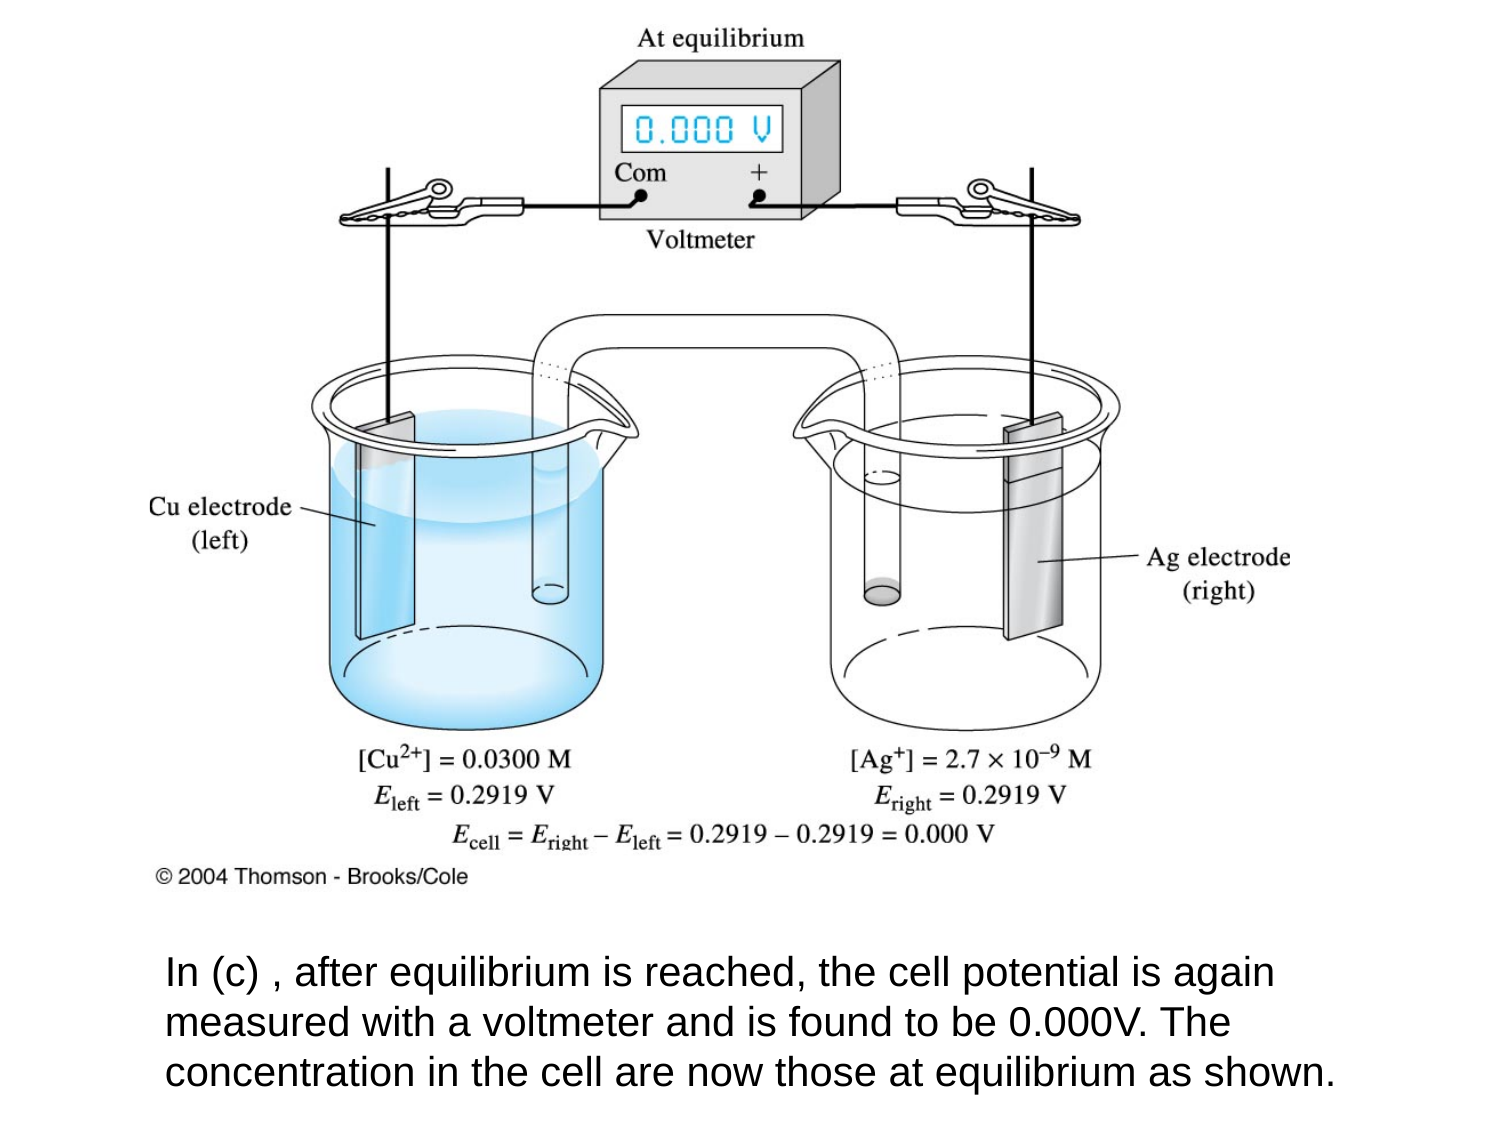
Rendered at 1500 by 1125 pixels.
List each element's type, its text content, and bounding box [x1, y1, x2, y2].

text_box In (c) , after equilibrium is reached, the cell potential is again measured with a voltmeter and is found to be 0.000V. The concentration in the cell are now those at equilibrium as shown. [150, 937, 1450, 1103]
text_box [149, 24, 1291, 892]
